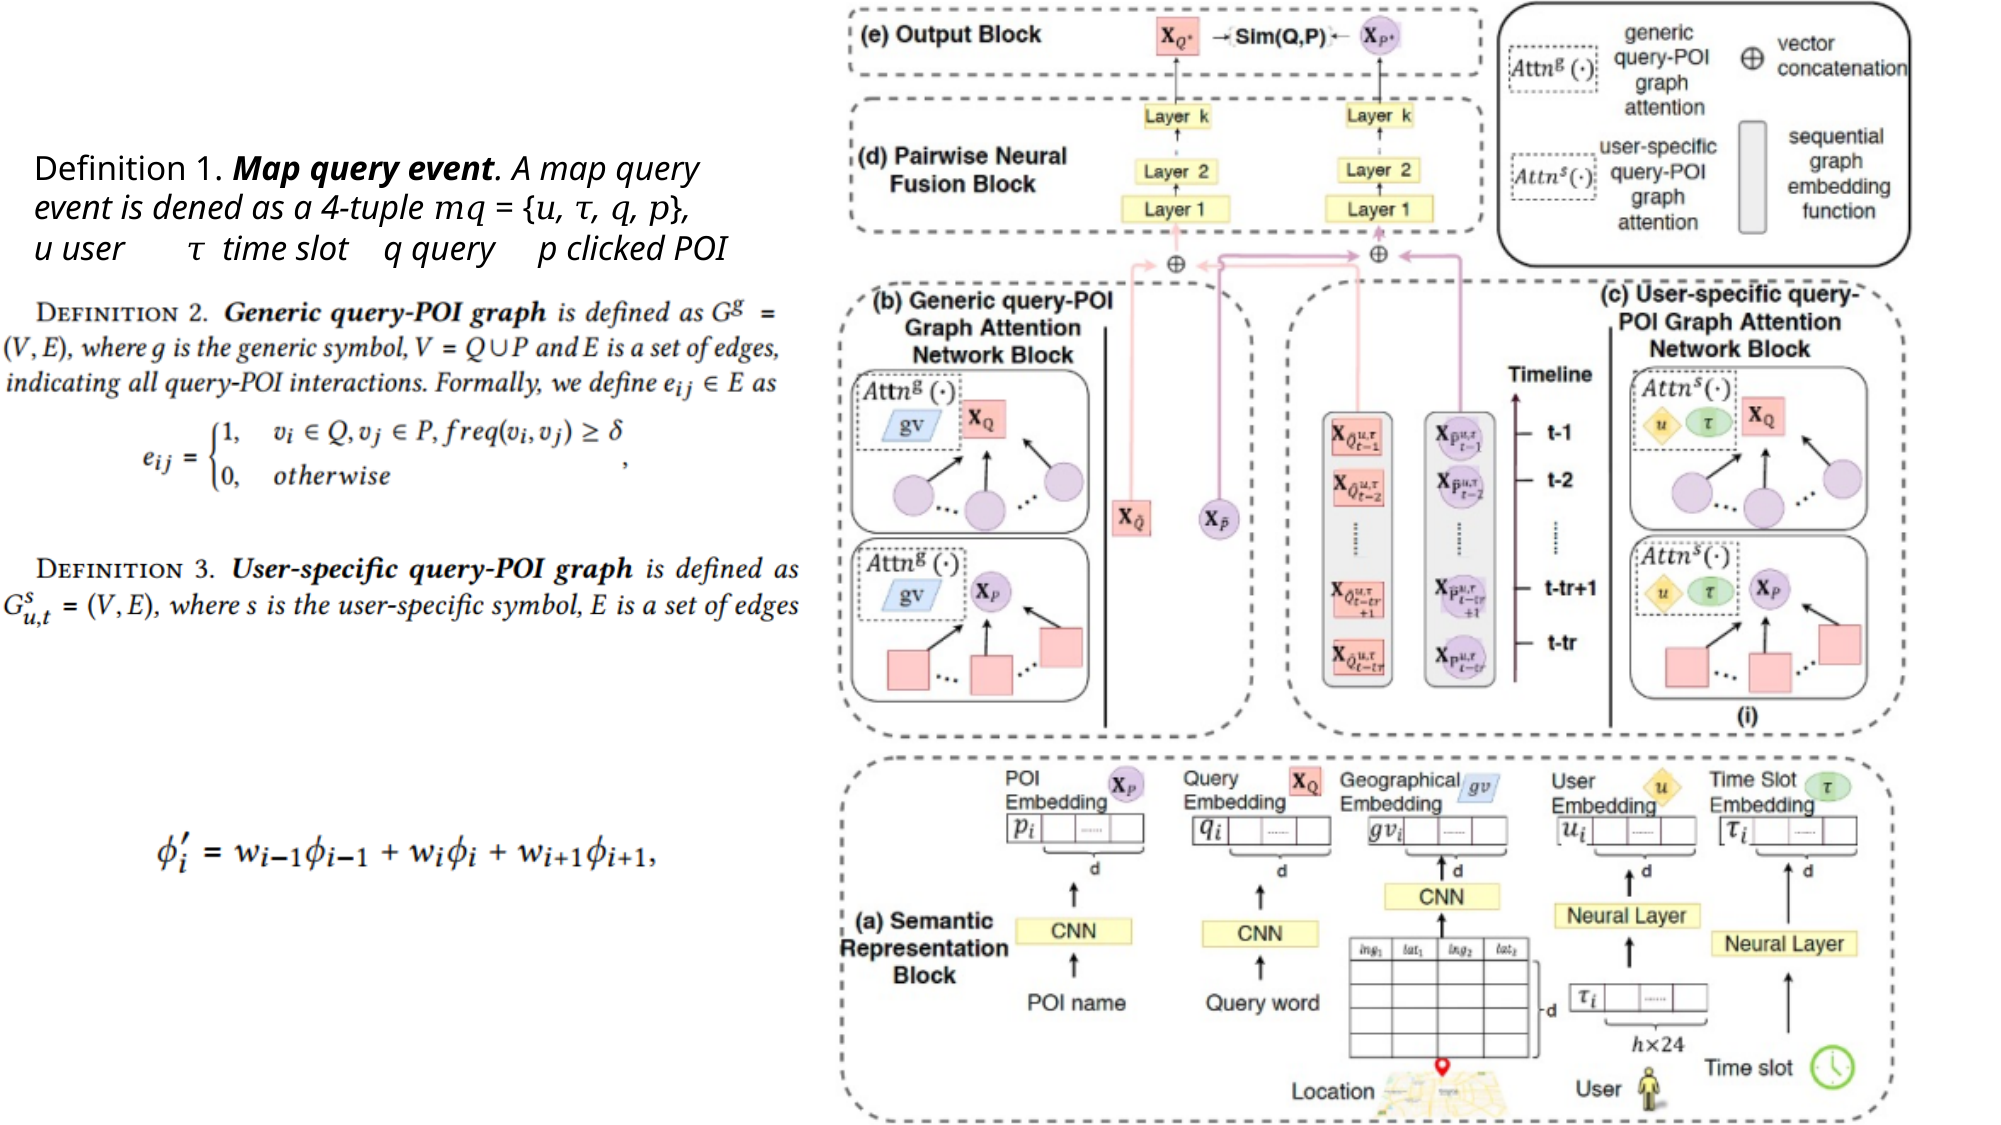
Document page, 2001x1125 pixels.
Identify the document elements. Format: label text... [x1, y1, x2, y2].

text_box Definition 1. Map query event. A map query event is dened as a 4-tuple 𝑚𝑞 = {𝑢, 𝜏, 𝑞, 𝑝}, u user 𝜏 time slot q query p clicked POI [19, 139, 774, 274]
picture [141, 805, 695, 892]
picture [0, 549, 806, 628]
picture [828, 0, 1926, 1125]
picture [0, 293, 787, 501]
